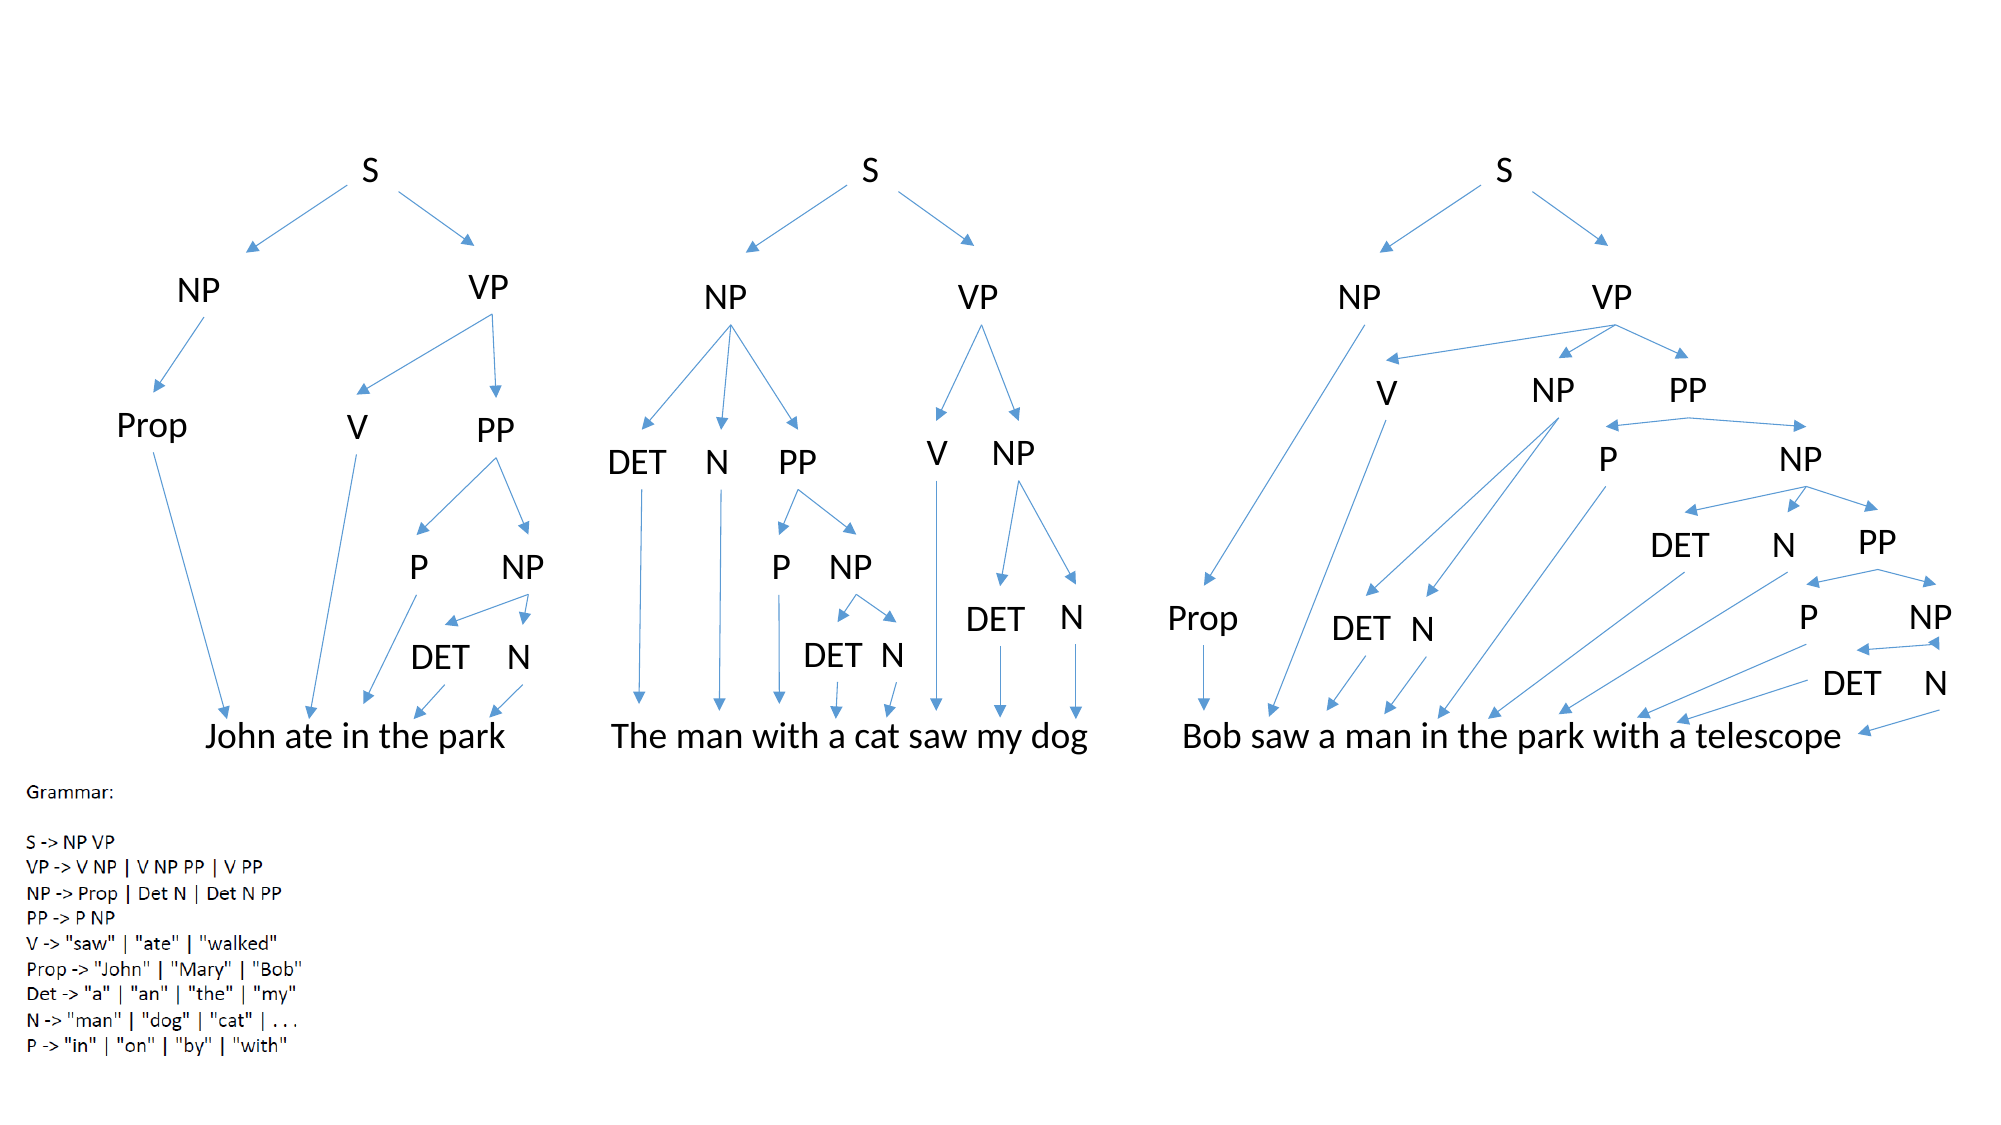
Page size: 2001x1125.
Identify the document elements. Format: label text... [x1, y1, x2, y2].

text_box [886, 682, 897, 718]
text_box P [394, 535, 439, 595]
text_box N [865, 622, 927, 683]
text_box NP [1894, 584, 1979, 645]
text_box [720, 325, 730, 430]
text_box NP [162, 257, 246, 318]
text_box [730, 325, 799, 430]
text_box S [847, 137, 899, 198]
text_box DET [592, 429, 690, 490]
text_box DET [1386, 596, 1395, 656]
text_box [1000, 481, 1019, 587]
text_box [356, 314, 492, 395]
text_box N [1757, 512, 1819, 573]
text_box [245, 185, 348, 253]
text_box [492, 314, 497, 398]
text_box NP [814, 534, 899, 595]
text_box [1488, 572, 1676, 719]
text_box PP [461, 397, 531, 458]
text_box John ate in the park [190, 703, 537, 764]
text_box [363, 595, 417, 704]
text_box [1684, 487, 1787, 513]
text_box PP [1654, 358, 1723, 418]
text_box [496, 458, 529, 535]
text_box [898, 191, 975, 246]
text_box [413, 685, 445, 720]
text_box VP [1577, 265, 1655, 325]
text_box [778, 490, 799, 536]
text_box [416, 458, 497, 536]
text_box VP [453, 254, 531, 314]
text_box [522, 595, 529, 625]
text_box PP [763, 429, 833, 490]
text_box V [911, 420, 961, 481]
text_box S [1481, 137, 1533, 198]
text_box P [756, 535, 801, 595]
text_box NP [1516, 361, 1601, 418]
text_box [1636, 645, 1807, 718]
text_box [1877, 570, 1937, 585]
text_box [1605, 418, 1688, 427]
text_box V [1365, 360, 1411, 418]
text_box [798, 490, 857, 535]
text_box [489, 685, 523, 718]
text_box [1326, 656, 1366, 711]
text_box N [1395, 596, 1437, 657]
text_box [837, 595, 856, 623]
text_box NP [486, 534, 571, 595]
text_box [1856, 645, 1936, 651]
text_box DET [417, 624, 492, 685]
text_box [1787, 487, 1807, 513]
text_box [936, 325, 981, 421]
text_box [745, 185, 848, 253]
text_box N [1045, 584, 1107, 645]
text_box DET [951, 586, 1050, 646]
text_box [1437, 487, 1606, 719]
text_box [308, 455, 357, 720]
text_box N [492, 624, 554, 685]
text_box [1676, 680, 1808, 723]
text_box DET [1807, 650, 1906, 710]
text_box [856, 595, 897, 623]
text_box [153, 453, 227, 720]
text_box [1688, 418, 1807, 427]
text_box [1203, 325, 1365, 586]
text_box Prop [101, 392, 205, 453]
text_box N [690, 430, 752, 490]
text_box N [1908, 650, 1971, 710]
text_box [444, 595, 522, 625]
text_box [1269, 420, 1386, 717]
text_box P [1583, 426, 1628, 487]
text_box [1861, 710, 1940, 735]
text_box Prop [1152, 585, 1256, 646]
text_box The man with a cat saw my dog [596, 703, 1104, 764]
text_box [153, 317, 205, 393]
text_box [1532, 191, 1609, 246]
text_box Bob saw a man in the park with a telescope [1167, 703, 1858, 764]
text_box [638, 490, 642, 705]
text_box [1615, 325, 1689, 359]
text_box DET [1635, 512, 1734, 572]
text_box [1385, 325, 1616, 361]
text_box PP [1843, 509, 1913, 570]
text_box NP [1322, 265, 1407, 325]
text_box NP [688, 265, 773, 325]
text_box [641, 325, 720, 430]
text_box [1806, 570, 1877, 585]
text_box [1558, 325, 1615, 359]
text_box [1384, 657, 1427, 715]
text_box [1379, 185, 1481, 253]
text_box NP [976, 420, 1061, 481]
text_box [1426, 418, 1559, 597]
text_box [1018, 481, 1076, 585]
picture [16, 775, 310, 1066]
text_box V [332, 394, 381, 455]
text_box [1365, 418, 1426, 596]
text_box DET [788, 622, 865, 682]
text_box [981, 325, 1019, 421]
text_box S [347, 137, 399, 198]
text_box VP [943, 265, 1021, 325]
text_box P [1788, 584, 1829, 645]
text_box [1806, 487, 1878, 510]
text_box NP [1764, 426, 1849, 487]
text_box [1558, 572, 1788, 715]
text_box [398, 191, 475, 246]
